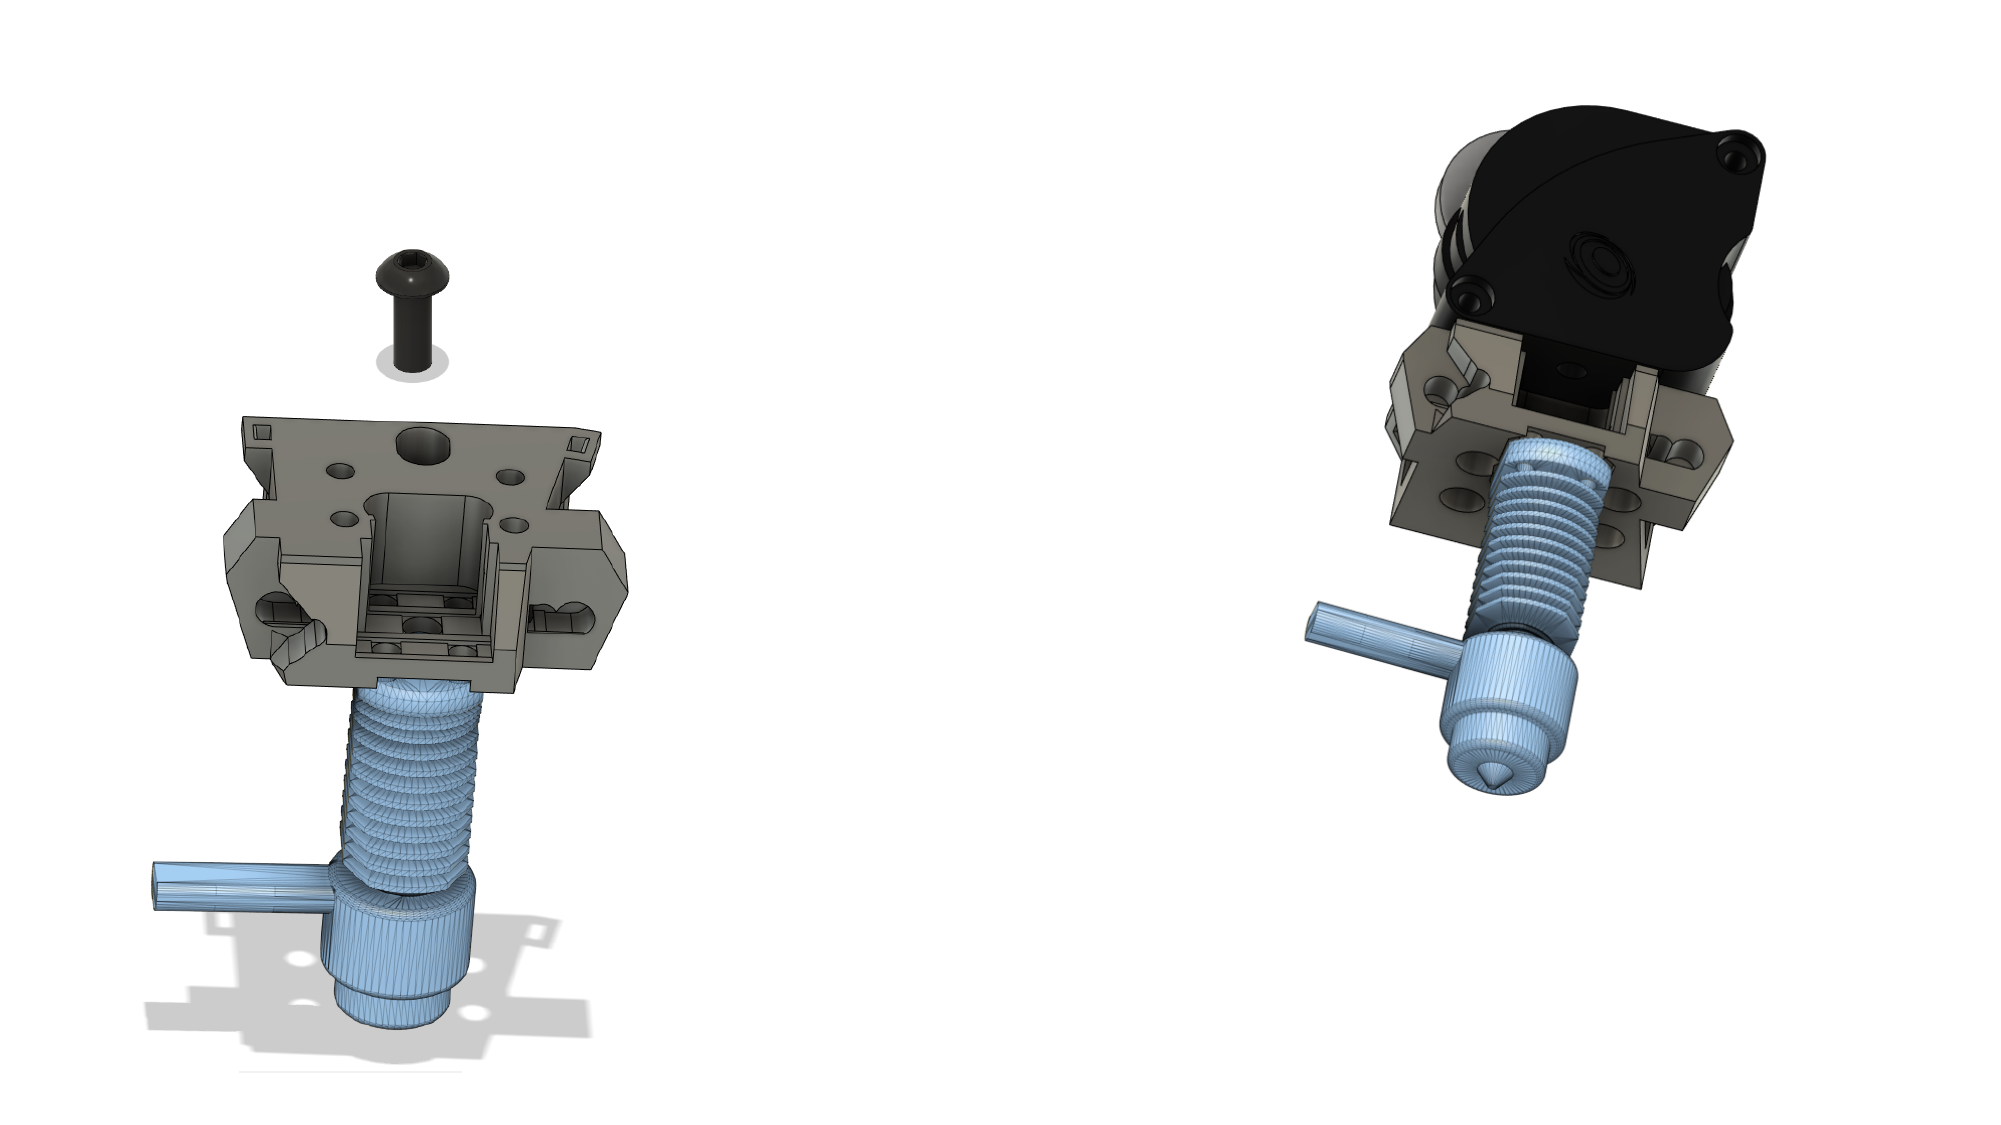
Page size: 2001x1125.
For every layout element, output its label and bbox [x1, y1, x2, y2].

picture [77, 389, 694, 1073]
picture [1203, 85, 1815, 802]
picture [370, 247, 454, 386]
